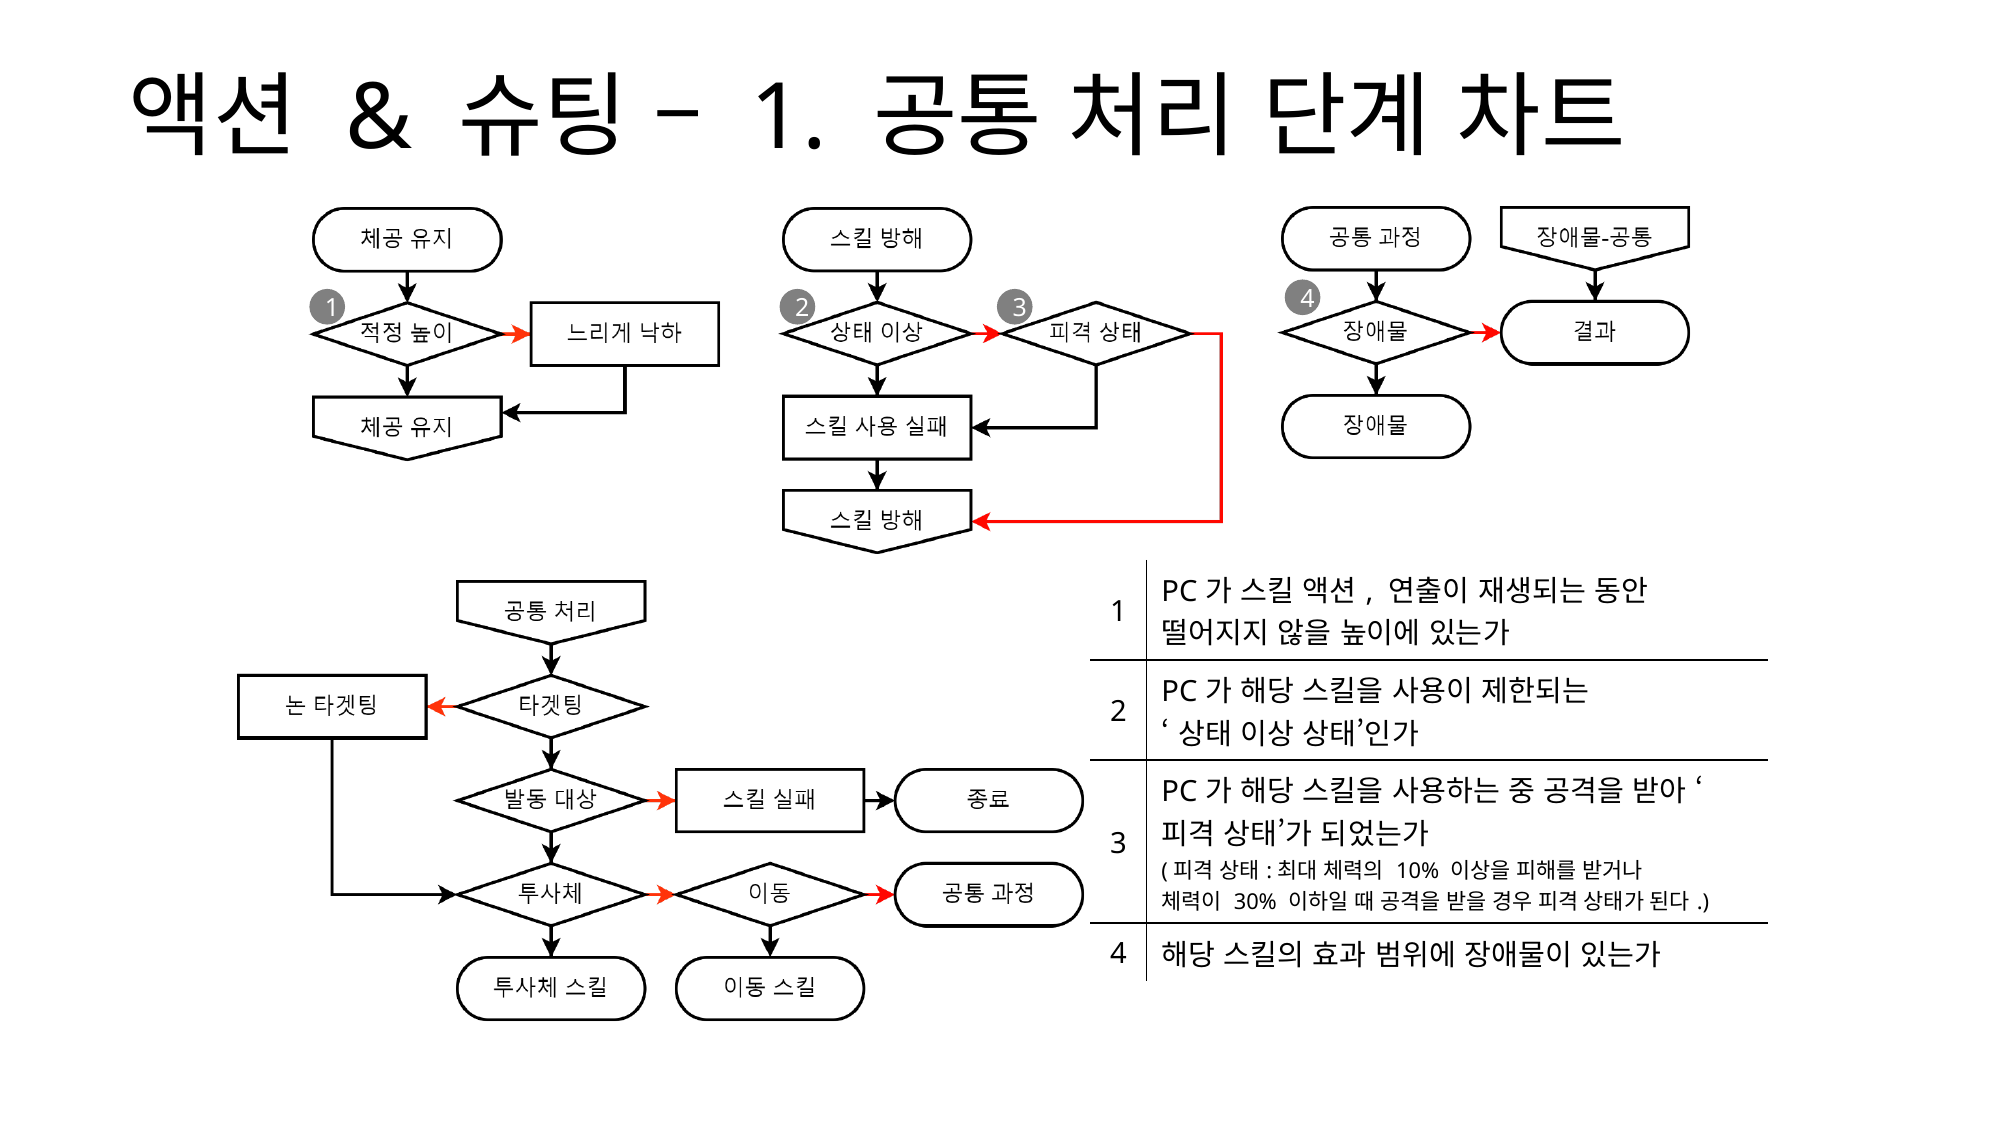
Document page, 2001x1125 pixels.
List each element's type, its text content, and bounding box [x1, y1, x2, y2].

table_header PC가 스킬 액션, 연출이 재생되는 동안 떨어지지 않을 높이에 있는가 [1147, 560, 1768, 659]
text_box 액션 & 슈팅 – 1. 공통 처리 단계 차트 [113, 47, 1886, 190]
picture [220, 563, 1099, 1036]
table_cell 3 [1099, 761, 1146, 922]
table_cell 4 [1099, 924, 1146, 981]
table_cell PC가 해당 스킬을 사용이 제한되는 ‘상태 이상 상태’인가 [1147, 661, 1768, 759]
table_cell 해당 스킬의 효과 범위에 장애물이 있는가 [1147, 924, 1768, 981]
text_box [295, 189, 1705, 570]
table_cell 2 [1099, 661, 1146, 759]
table_header 1 [1099, 570, 1146, 659]
table_cell PC가 해당 스킬을 사용하는 중 공격을 받아 ‘피격 상태’가 되었는가 (피격 상태:최대 체력의 10% 이상을 피해를 받거나 체력이 30% 이하일 때 공격을 받을 경우 피격 상태가 된다.) [1147, 761, 1768, 922]
